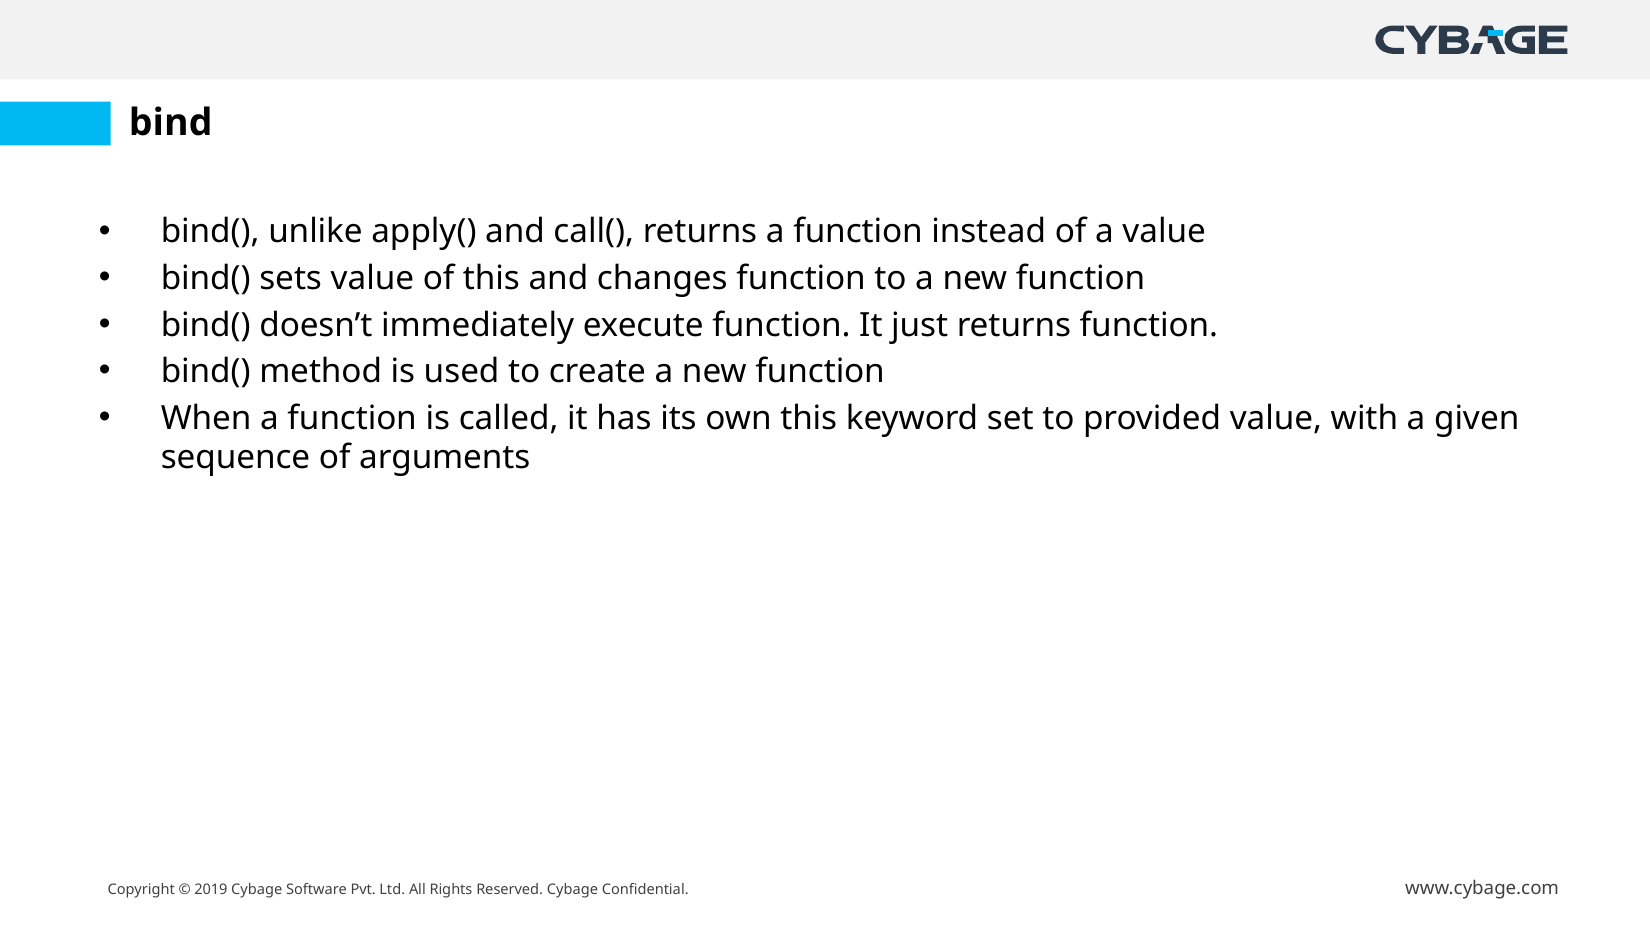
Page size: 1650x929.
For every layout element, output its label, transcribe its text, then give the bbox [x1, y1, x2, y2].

list bind(), unlike apply() and call(), returns a function instead of a value bind() sets value of this and changes function to a new function bind() doesn’t immediately execute function. It just returns function. bind() method is used to create a new function When a function is called, it has its own this keyword set to provided value, with a given sequence of arguments [82, 201, 1568, 815]
title bind [112, 89, 1598, 171]
